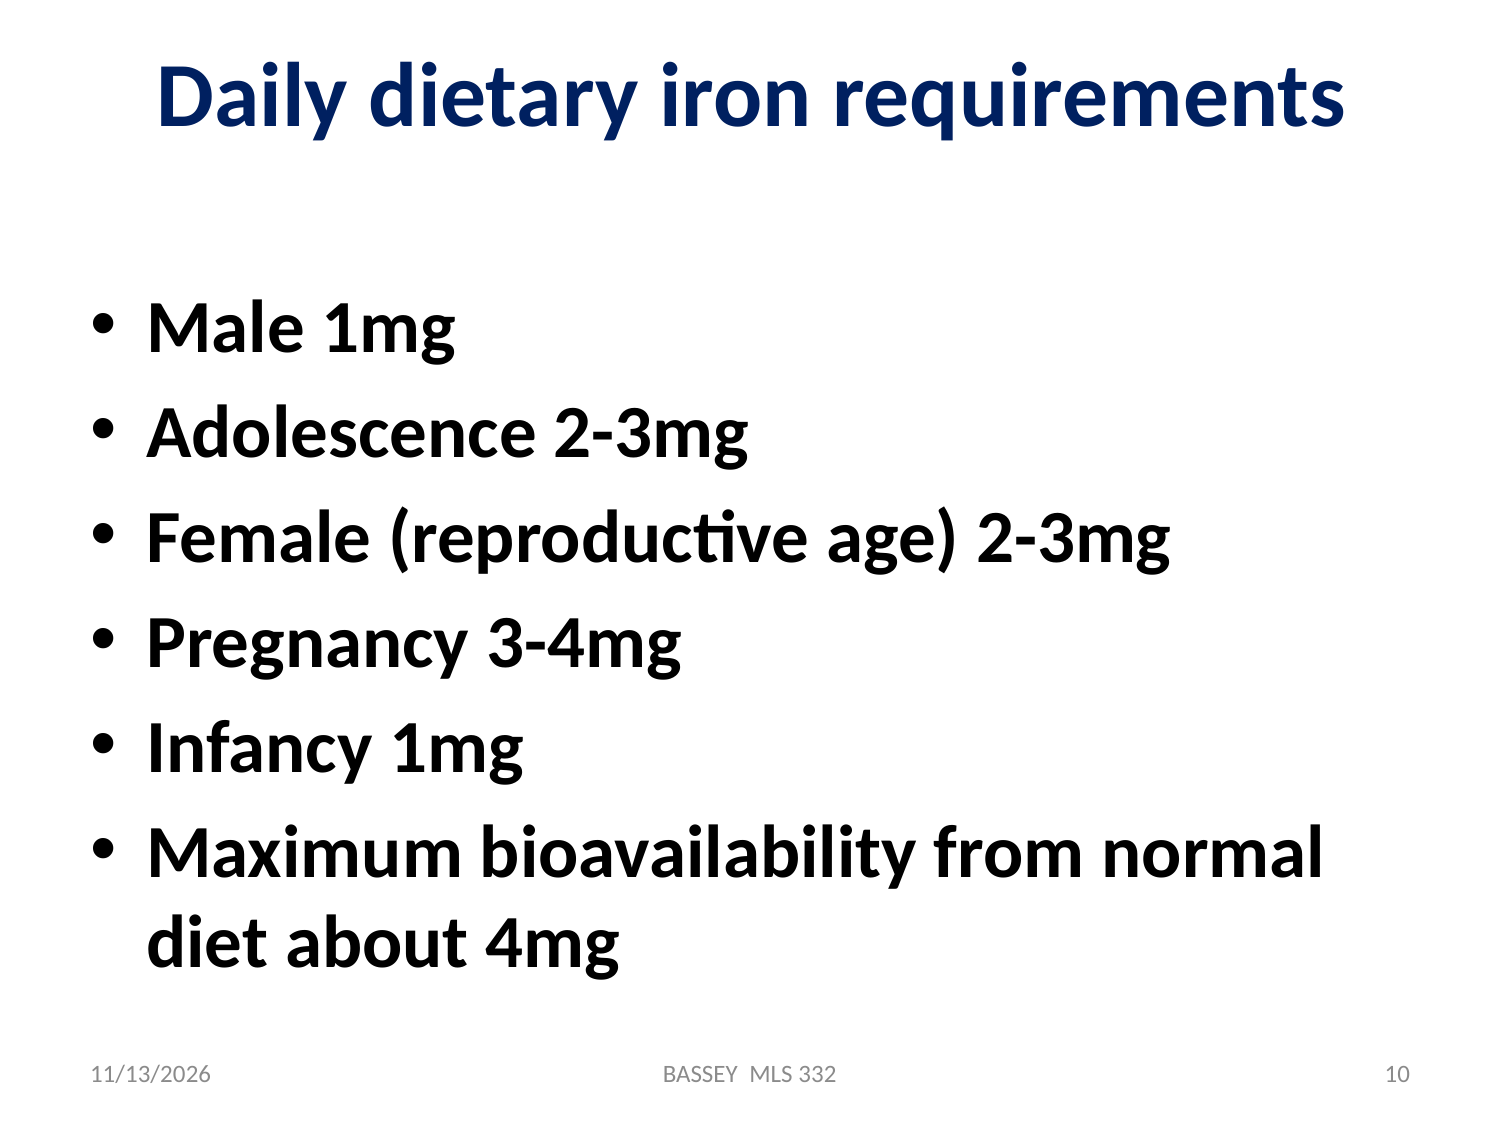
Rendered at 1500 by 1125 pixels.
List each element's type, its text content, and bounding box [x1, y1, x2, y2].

slide_number 10 [1074, 1042, 1425, 1103]
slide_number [75, 1042, 425, 1103]
title Daily dietary iron requirements [62, 24, 1463, 155]
footer BASSEY MLS 332 [512, 1042, 988, 1103]
list Male 1mg Adolescence 2-3mg Female (reproductive age) 2-3mg Pregnancy 3-4mg Infancy 1mg Maximum bioavailability from normal diet about 4mg [75, 174, 1438, 1025]
